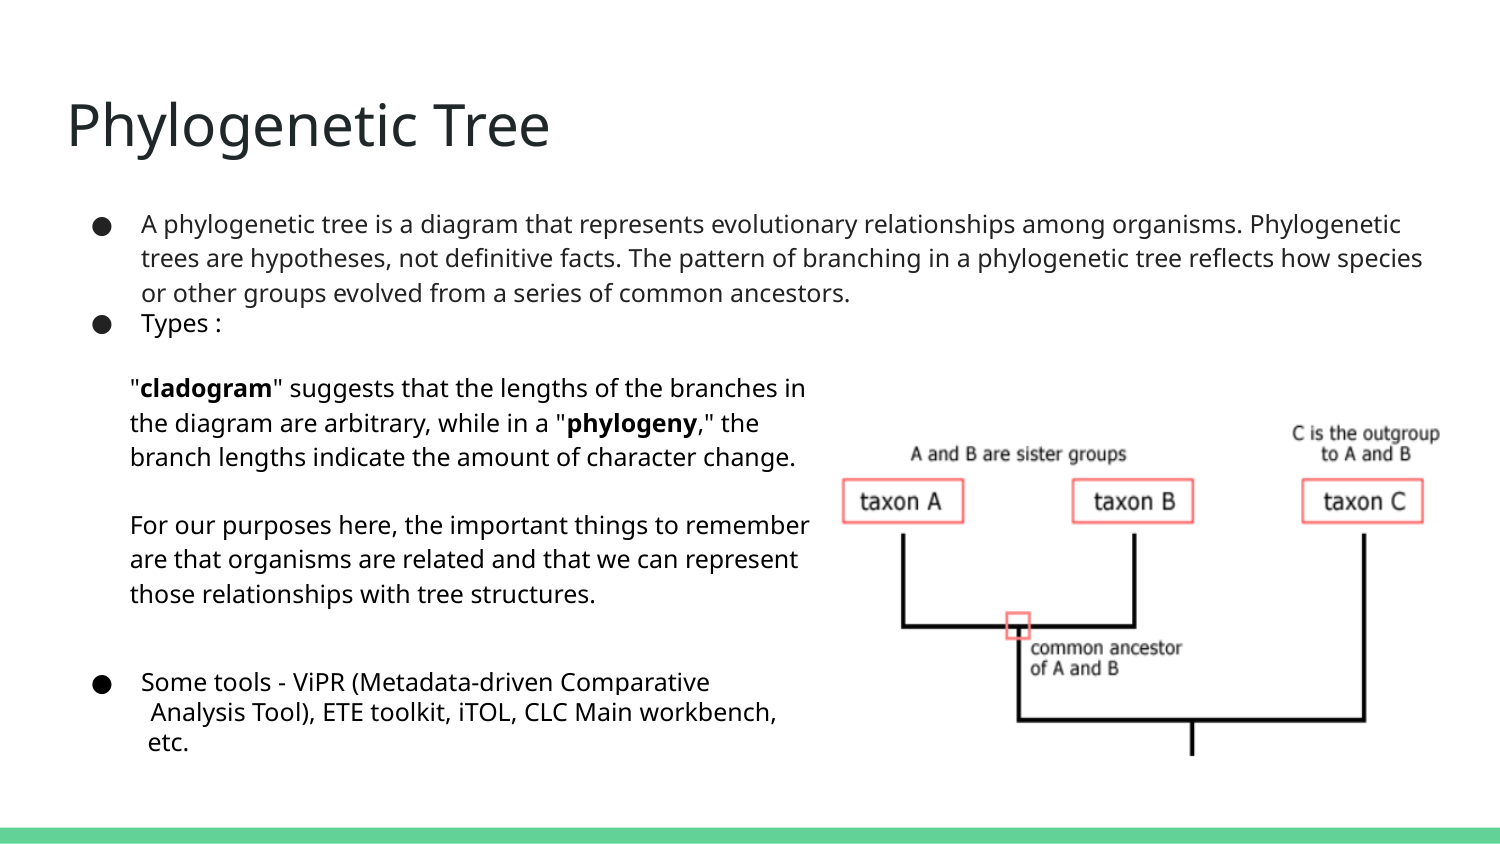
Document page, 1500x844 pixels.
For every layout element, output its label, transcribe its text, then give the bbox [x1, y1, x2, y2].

list A phylogenetic tree is a diagram that represents evolutionary relationships among organisms. Phylogenetic trees are hypotheses, not definitive facts. The pattern of branching in a phylogenetic tree reflects how species or other groups evolved from a series of common ancestors. Types : Some tools - ViPR (Metadata-driven Comparative Analysis Tool), ETE toolkit, iTOL, CLC Main workbench, etc. [51, 189, 1449, 391]
list A phylogenetic tree is a diagram that represents evolutionary relationships among organisms. Phylogenetic trees are hypotheses, not definitive facts. The pattern of branching in a phylogenetic tree reflects how species or other groups evolved from a series of common ancestors. Types : Some tools - ViPR (Metadata-driven Comparative Analysis Tool), ETE toolkit, iTOL, CLC Main workbench, etc. [51, 695, 1449, 807]
text_box "cladogram" suggests that the lengths of the branches in the diagram are arbitrary, while in a "phylogeny," the branch lengths indicate the amount of character change. For our purposes here, the important things to remember are that organisms are related and that we can represent those relationships with tree structures. [39, 353, 831, 695]
title Phylogenetic Tree [51, 72, 1449, 167]
picture [811, 393, 1477, 765]
